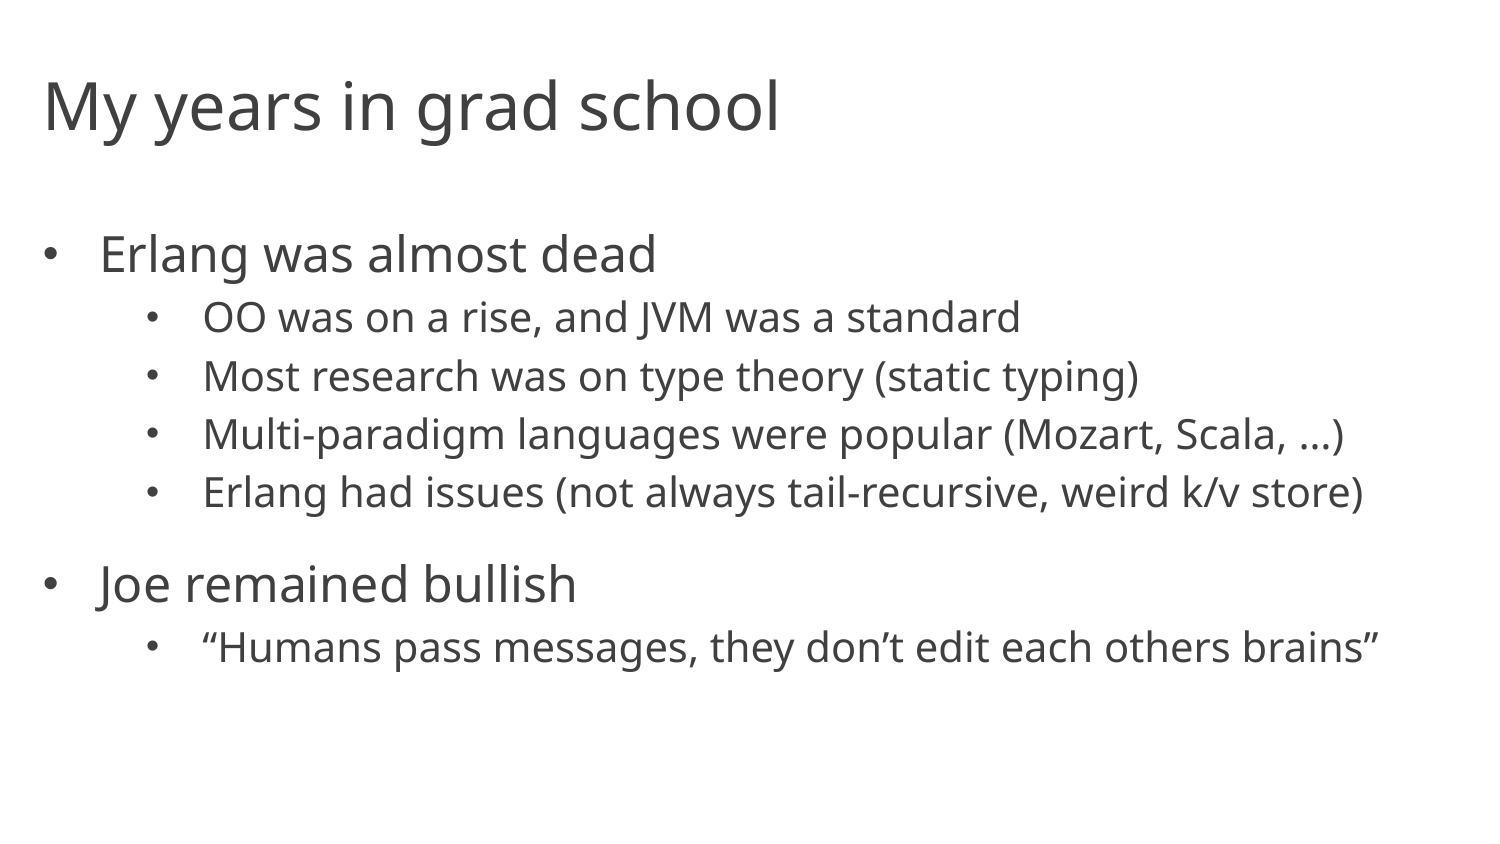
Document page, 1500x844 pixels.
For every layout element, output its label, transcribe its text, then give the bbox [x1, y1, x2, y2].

list Erlang was almost dead OO was on a rise, and JVM was a standard Most research was on type theory (static typing) Multi-paradigm languages were popular (Mozart, Scala, …) Erlang had issues (not always tail-recursive, weird k/v store) Joe remained bullish “Humans pass messages, they don’t edit each others brains” [27, 215, 1480, 773]
title My years in grad school [27, 33, 1480, 175]
